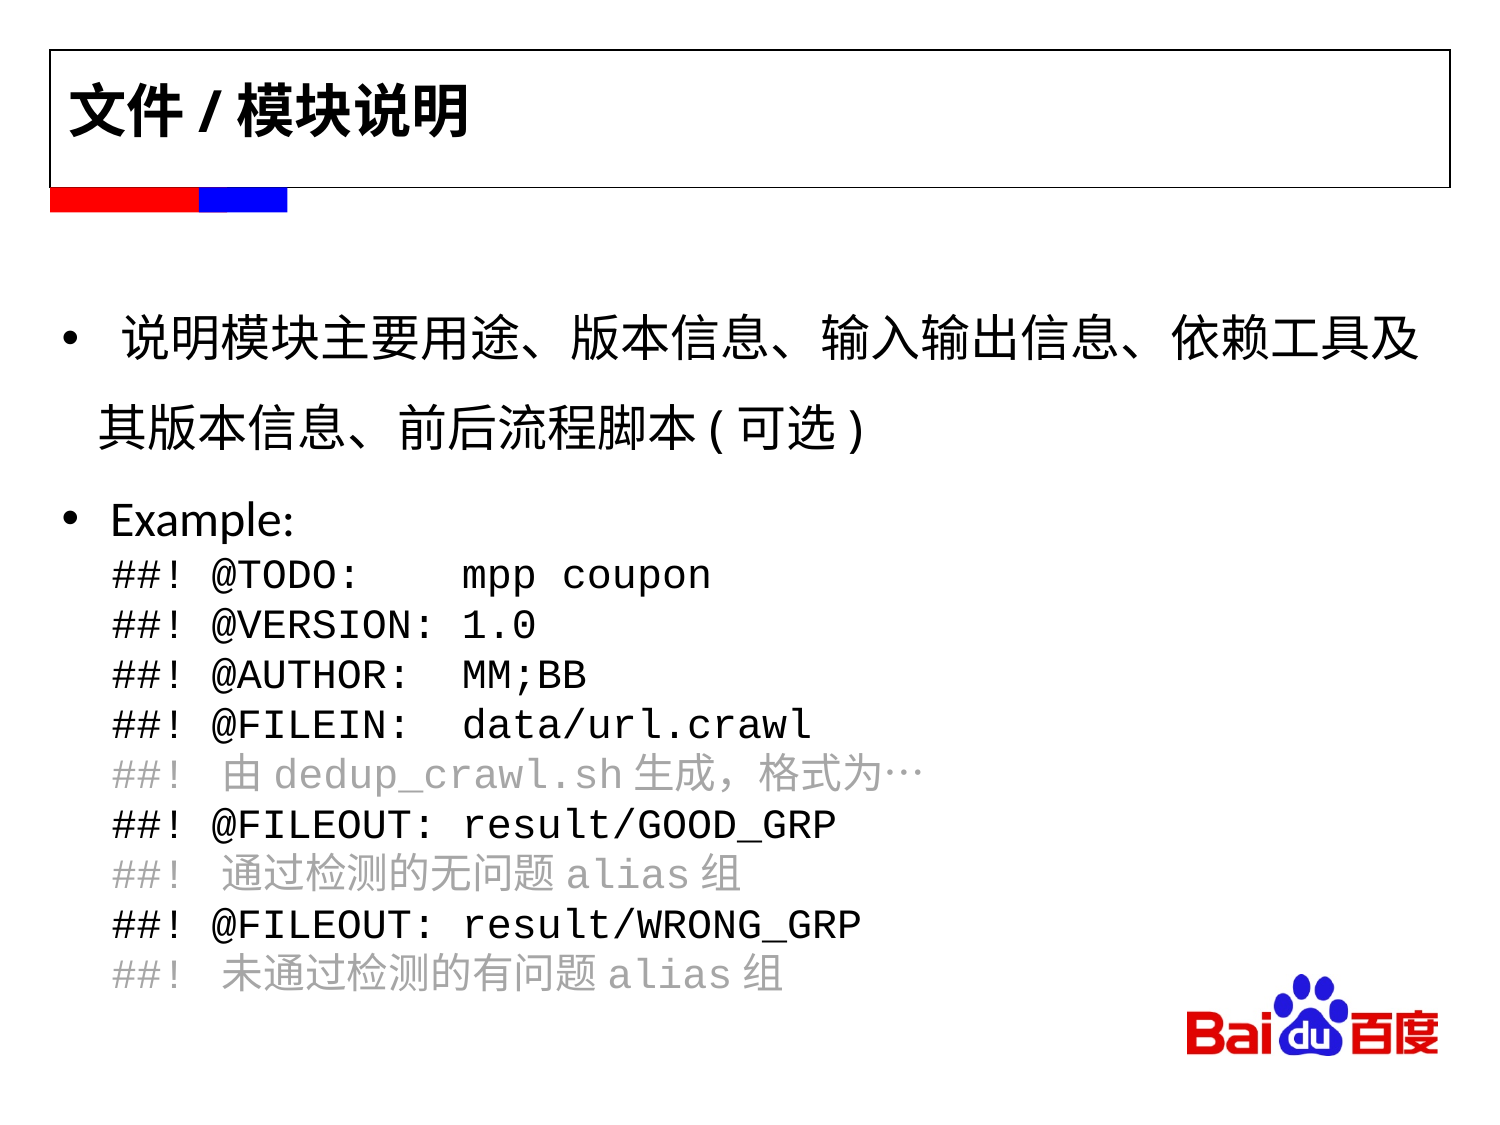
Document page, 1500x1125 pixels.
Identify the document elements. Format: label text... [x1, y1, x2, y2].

title 文件/模块说明 [53, 66, 1404, 171]
text_box 说明模块主要用途、版本信息、输入输出信息、依赖工具及其版本信息、前后流程脚本(可选) Example: ##! @TODO: mpp coupon ##! @VERSION: 1.0 ##! @AUTHOR: MM;BB ##! @FILEIN: data/url.crawl ##! 由dedup_crawl.sh生成，格式为… ##! @FILEOUT: result/GOOD_GRP ##! 通过检测的无问题alias组 ##! @FILEOUT: result/WRONG_GRP ##! 未通过检测的有问题alias组 [46, 269, 1454, 1125]
